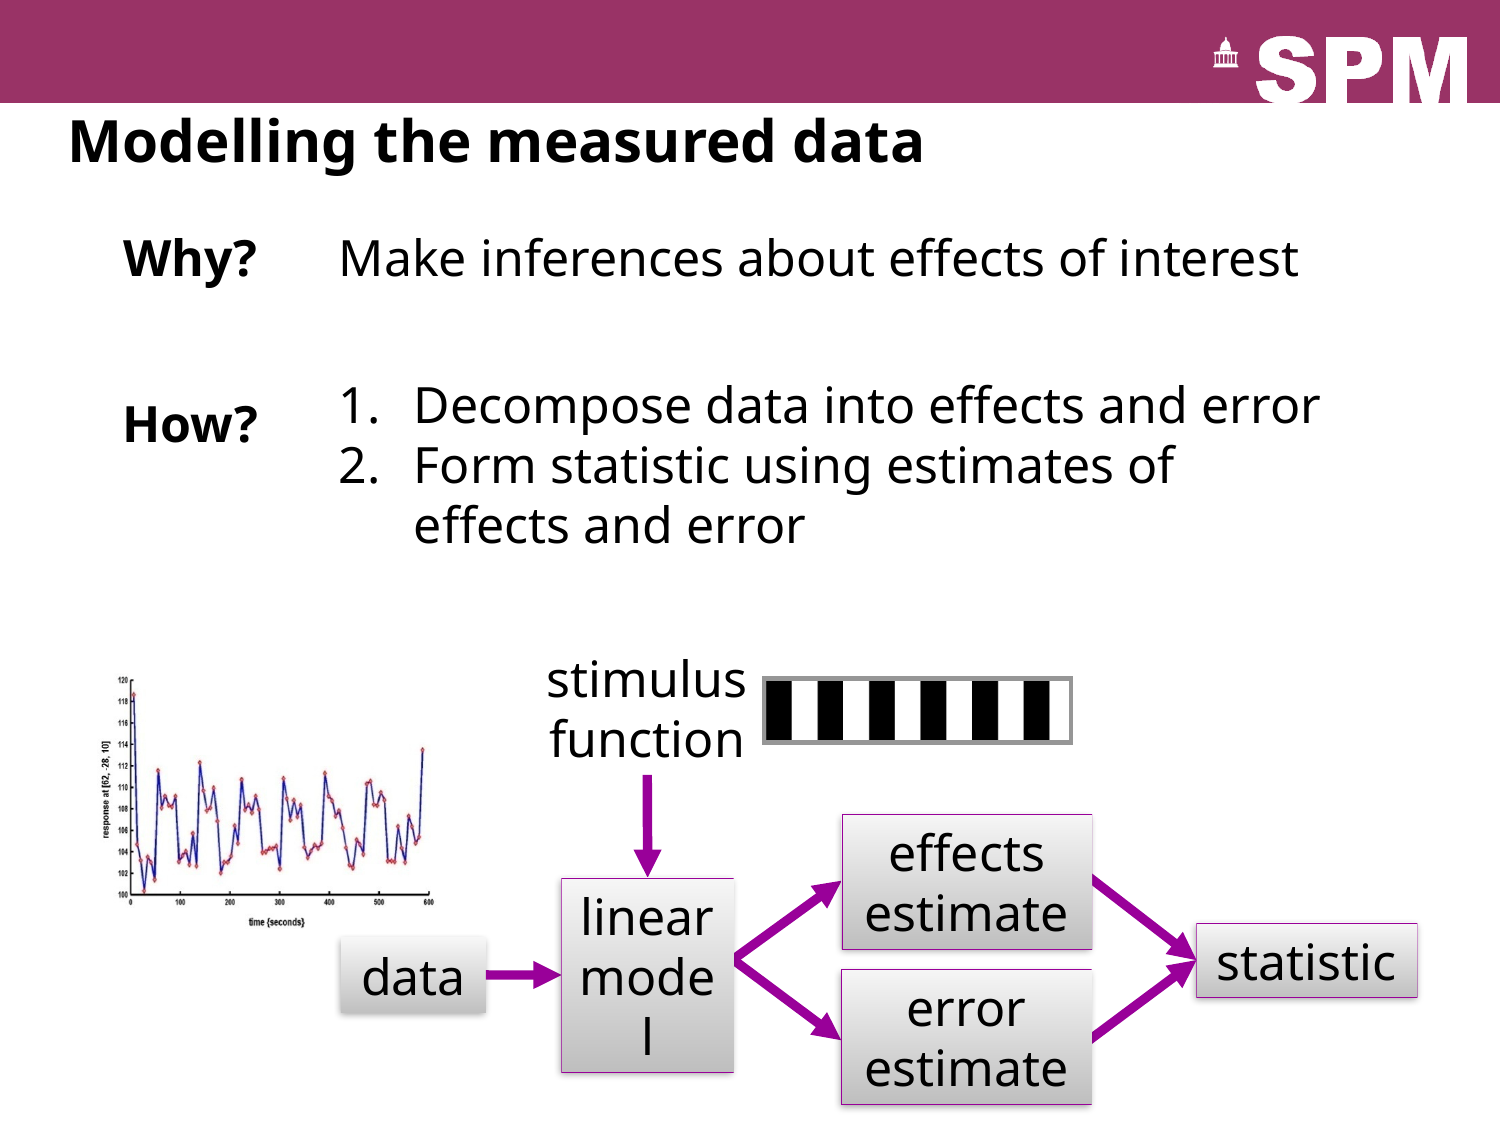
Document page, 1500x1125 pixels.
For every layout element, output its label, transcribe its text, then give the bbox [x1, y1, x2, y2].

picture [96, 670, 437, 930]
text_box [1096, 882, 1197, 961]
text_box Decompose data into effects and error Form statistic using estimates of effects and error [324, 365, 1359, 561]
picture [765, 680, 1070, 741]
text_box [738, 963, 835, 1040]
text_box Make inferences about effects of interest [324, 219, 1376, 294]
text_box [738, 881, 835, 957]
text_box error estimate [841, 969, 1092, 1105]
text_box [1096, 960, 1197, 1036]
text_box statistic [1196, 922, 1418, 998]
text_box linear model [561, 877, 734, 1073]
text_box How? [101, 384, 279, 460]
text_box Modelling the measured data [53, 70, 1334, 208]
text_box effects estimate [841, 814, 1093, 950]
picture [0, 0, 1500, 113]
text_box Why? [101, 219, 279, 294]
text_box data [340, 937, 486, 1013]
text_box stimulus function [493, 640, 802, 775]
